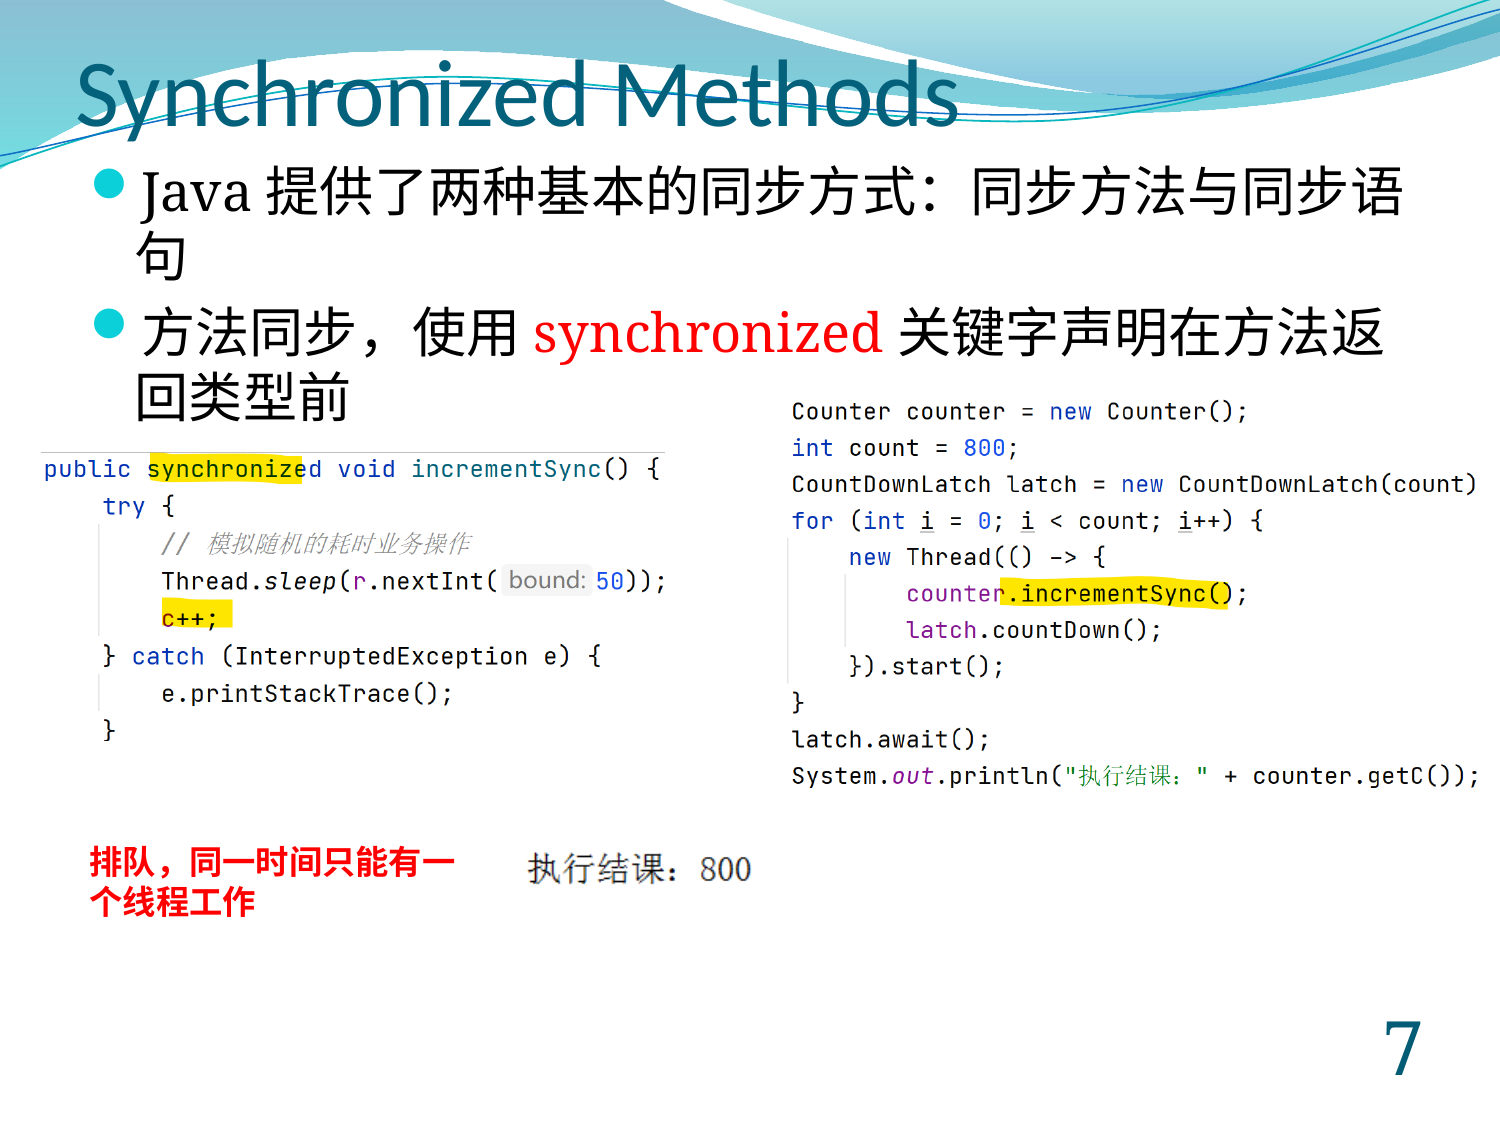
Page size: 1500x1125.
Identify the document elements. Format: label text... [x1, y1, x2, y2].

picture [513, 833, 774, 904]
slide_number 6 [1299, 1042, 1425, 1103]
title Synchronized Methods [75, 22, 1426, 146]
picture [785, 395, 1478, 793]
text_box 排队，同一时间只能有一个线程工作 [74, 834, 502, 929]
picture [40, 450, 665, 742]
list Java提供了两种基本的同步方式：同步方法与同步语句 方法同步，使用synchronized关键字声明在方法返回类型前 [75, 149, 1425, 1038]
